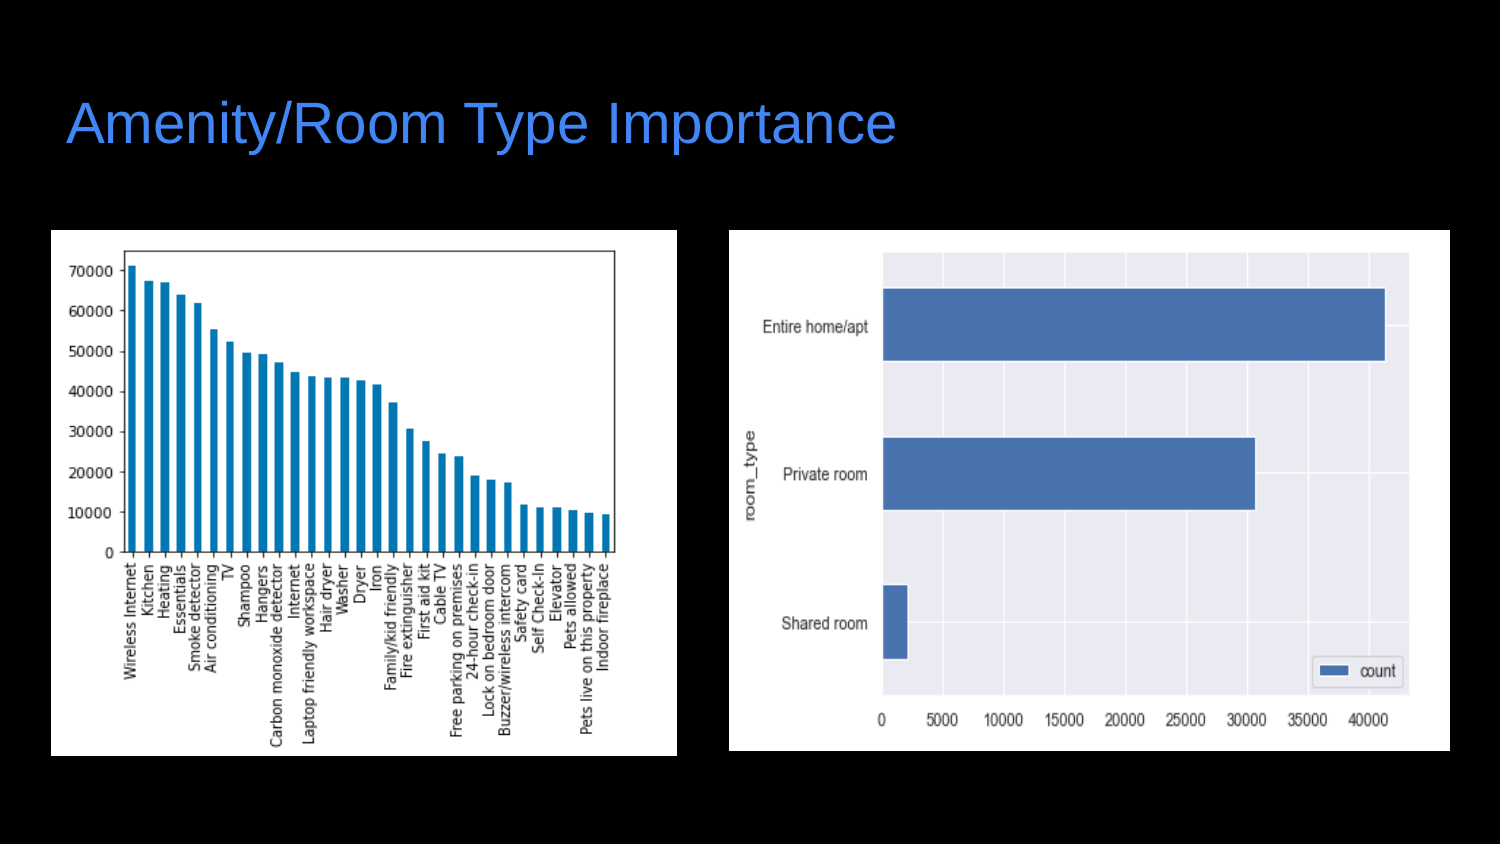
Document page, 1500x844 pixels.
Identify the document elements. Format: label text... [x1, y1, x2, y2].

picture [729, 230, 1451, 751]
picture [50, 230, 678, 756]
title Amenity/Room Type Importance [51, 72, 1449, 167]
